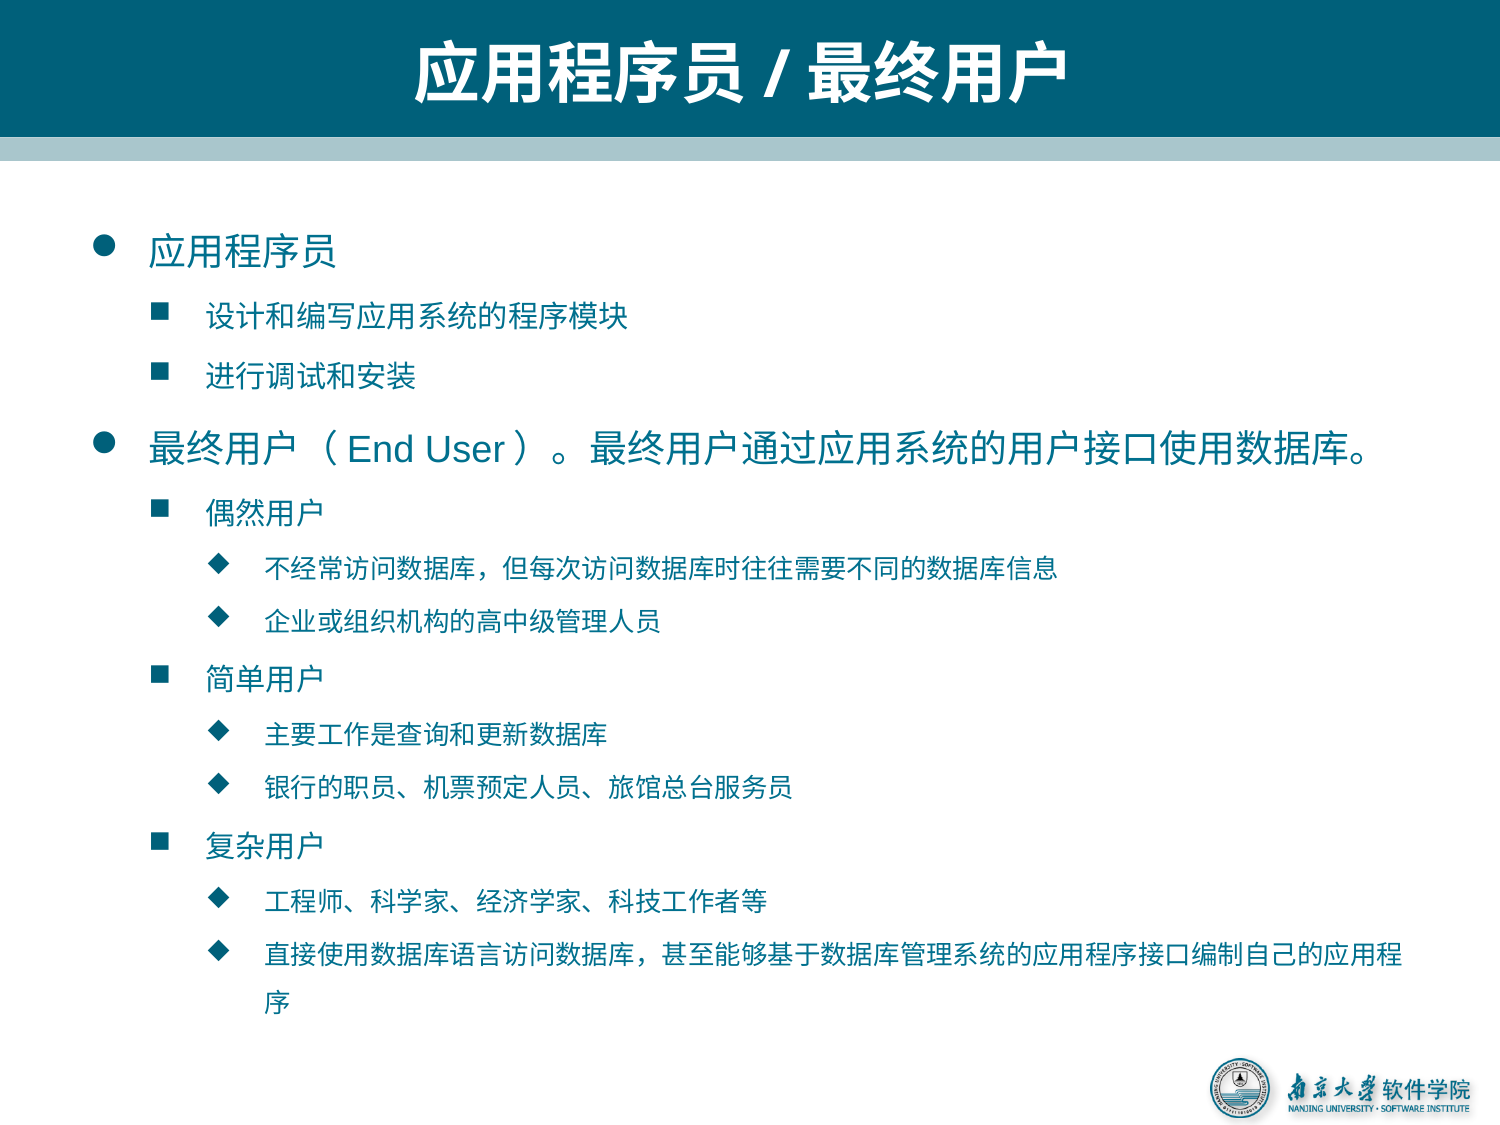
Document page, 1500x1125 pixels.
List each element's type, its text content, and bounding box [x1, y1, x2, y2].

picture [1213, 1058, 1470, 1118]
picture [1210, 1058, 1233, 1082]
title 应用程序员/最终用户 [50, 24, 1438, 118]
picture [1210, 1095, 1230, 1118]
list 应用程序员 设计和编写应用系统的程序模块 进行调试和安装 最终用户（End User）。最终用户通过应用系统的用户接口使用数据库。 偶然用户 不经常访问数据库，但每次访问数据库时往往需要不同的数据库信息 企业或组织机构的高中级管理人员 简单用户 主要工作是查询和更新数据库 银行的职员、机票预定人员、旅馆总台服务员 复杂用户 工程师、科学家、经济学家、科技工作者等 直接使用数据库语言访问数据库，甚至能够基于数据库管理系统的应用程序接口编制自己的应用程序 [75, 172, 1425, 1050]
